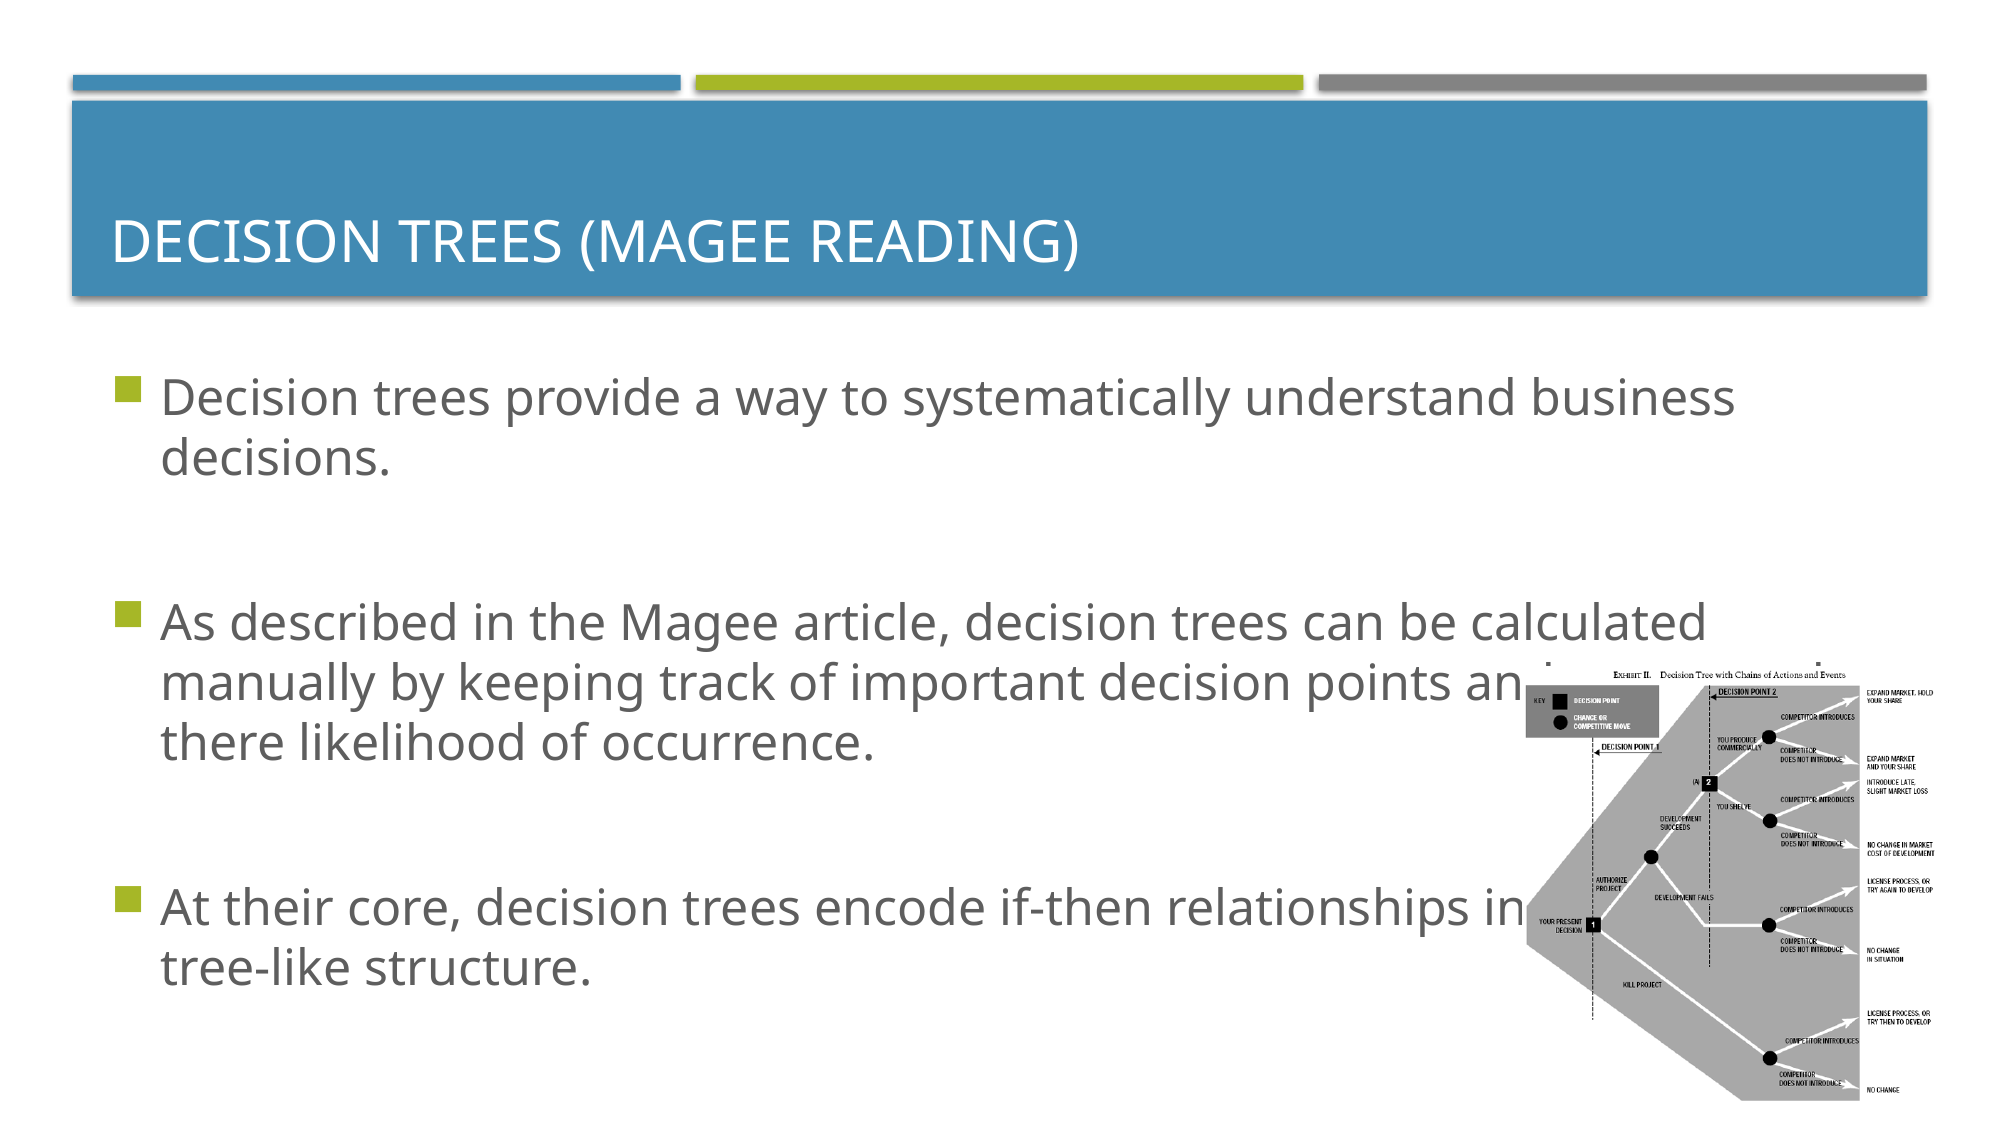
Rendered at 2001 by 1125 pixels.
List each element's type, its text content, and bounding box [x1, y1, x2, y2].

picture [1522, 665, 1939, 1106]
list Decision trees provide a way to systematically understand business decisions. As described in the Magee article, decision trees can be calculated manually by keeping track of important decision points and events and there likelihood of occurrence. At their core, decision trees encode if-then relationships into a tree-like structure. [95, 357, 1920, 1066]
title Decision Trees (Magee Reading) [95, 115, 1905, 282]
